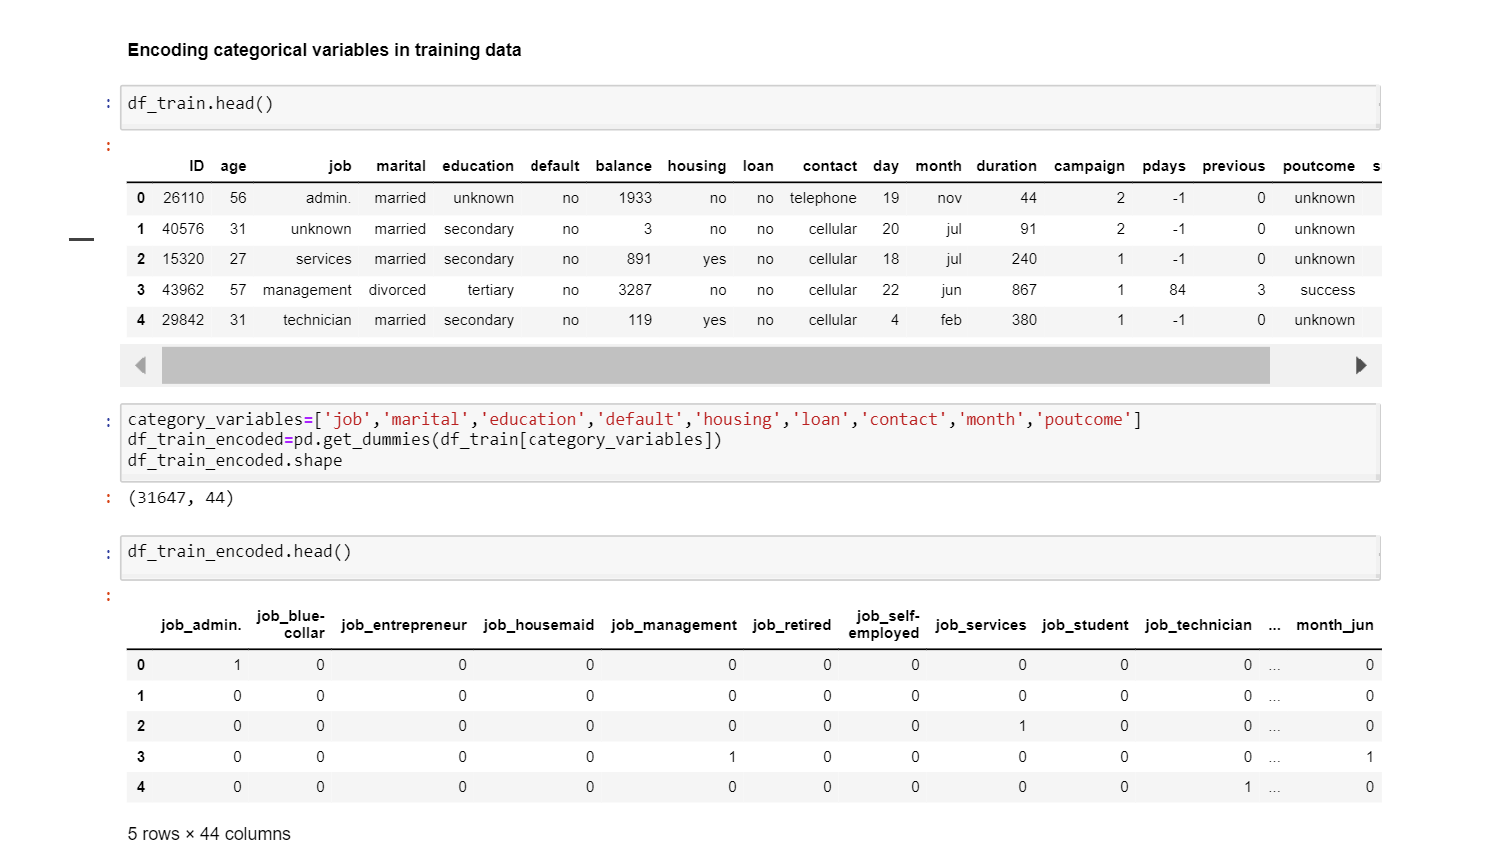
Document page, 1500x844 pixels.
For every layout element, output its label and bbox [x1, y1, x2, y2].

picture [103, 24, 1395, 844]
